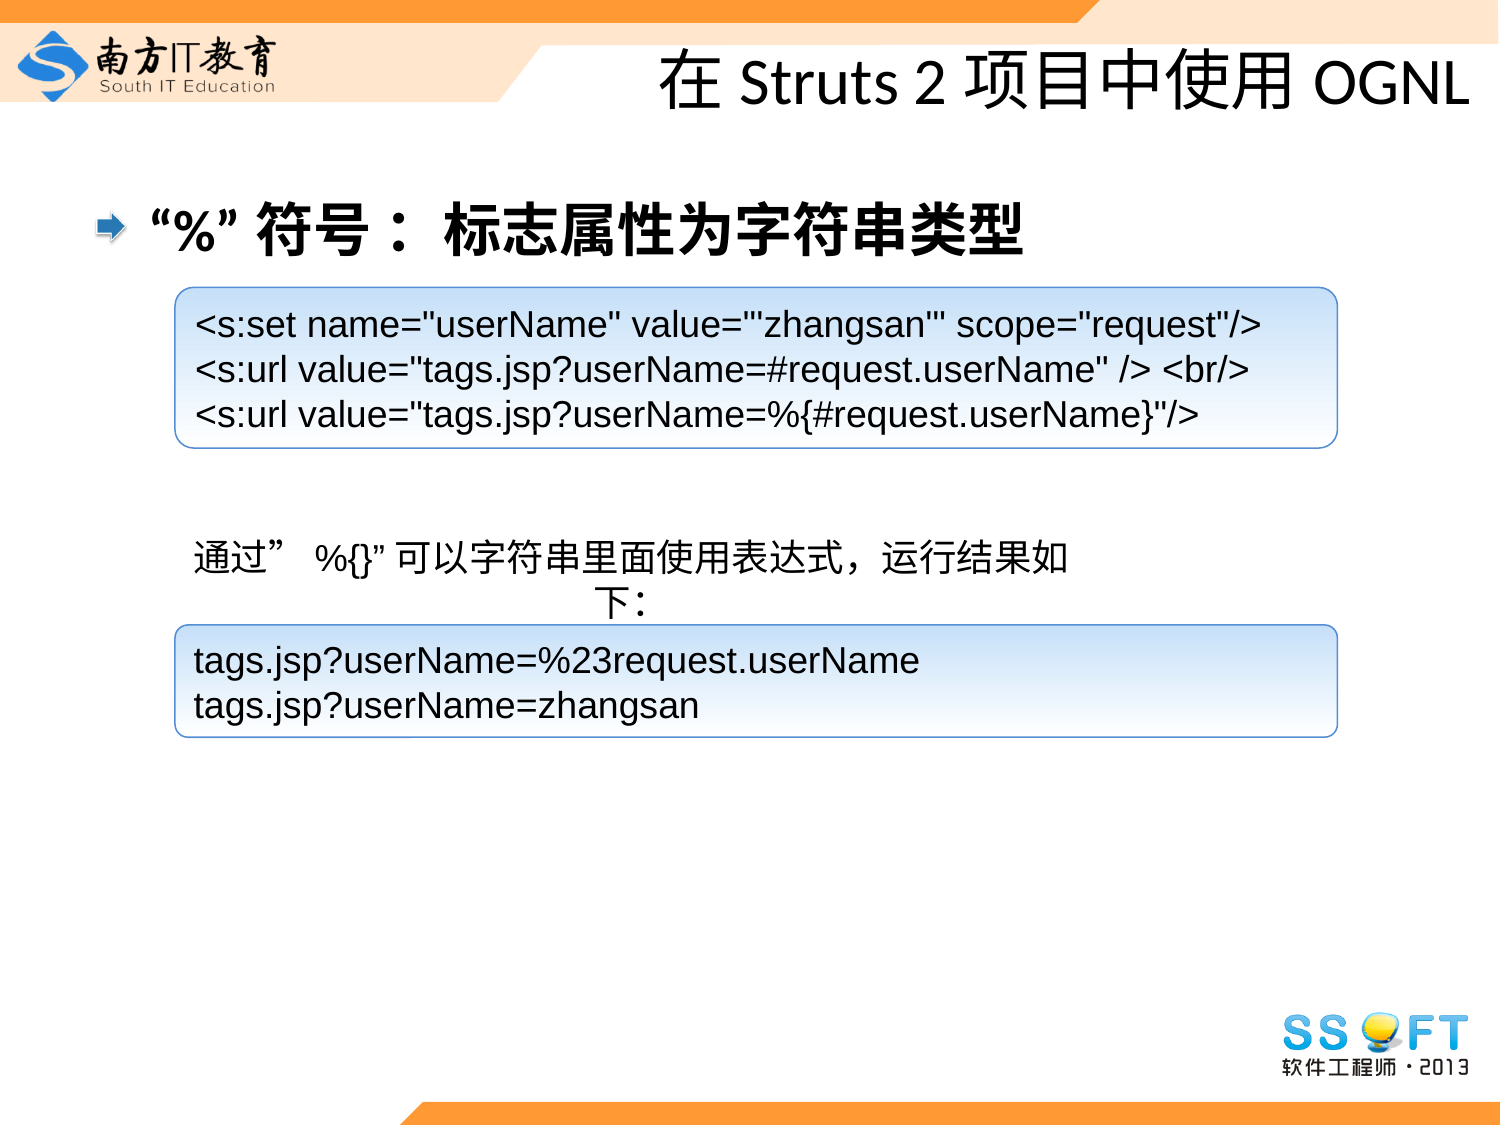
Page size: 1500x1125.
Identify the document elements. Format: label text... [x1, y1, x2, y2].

text_box 通过”%{}”可以字符串里面使用表达式，运行结果如下： [162, 526, 1100, 632]
picture [1281, 1011, 1468, 1076]
picture [17, 30, 276, 102]
title 在Struts 2项目中使用OGNL [608, 42, 1487, 114]
text_box <s:set name="userName" value="'zhangsan'" scope="request"/> <s:url value="tags.jsp?userName=#request.userName" /> <br/> <s:url value="tags.jsp?userName=%{#request.userName}"/> [174, 287, 1338, 449]
list “%”符号 ：标志属性为字符串类型 [76, 150, 1428, 1000]
picture [91, 207, 131, 249]
text_box tags.jsp?userName=%23request.userName tags.jsp?userName=zhangsan [174, 624, 1338, 738]
